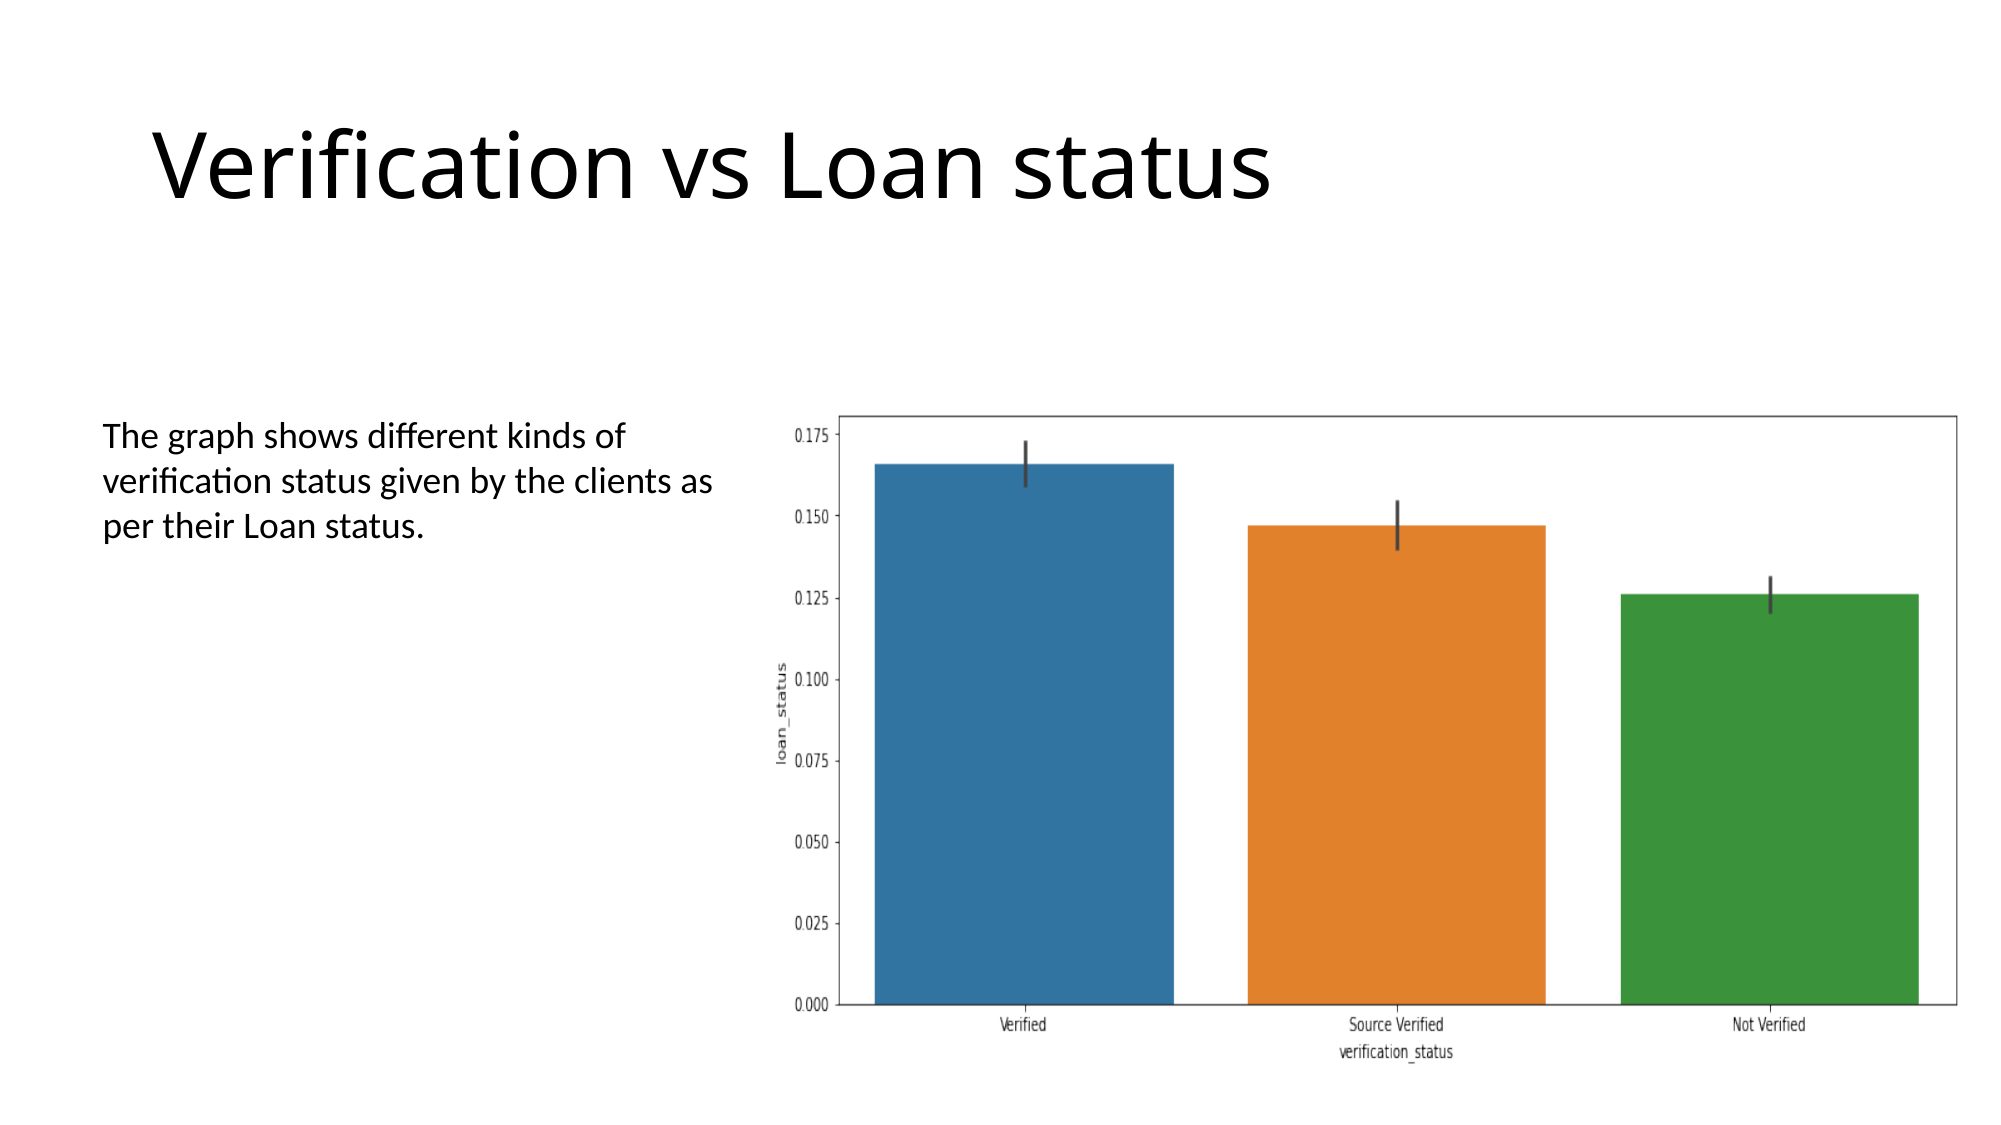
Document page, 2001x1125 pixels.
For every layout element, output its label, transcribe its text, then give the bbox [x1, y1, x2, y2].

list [766, 403, 1964, 1075]
title Verification vs Loan status [137, 59, 1863, 278]
text_box The graph shows different kinds of verification status given by the clients as per their Loan status. [87, 403, 766, 554]
